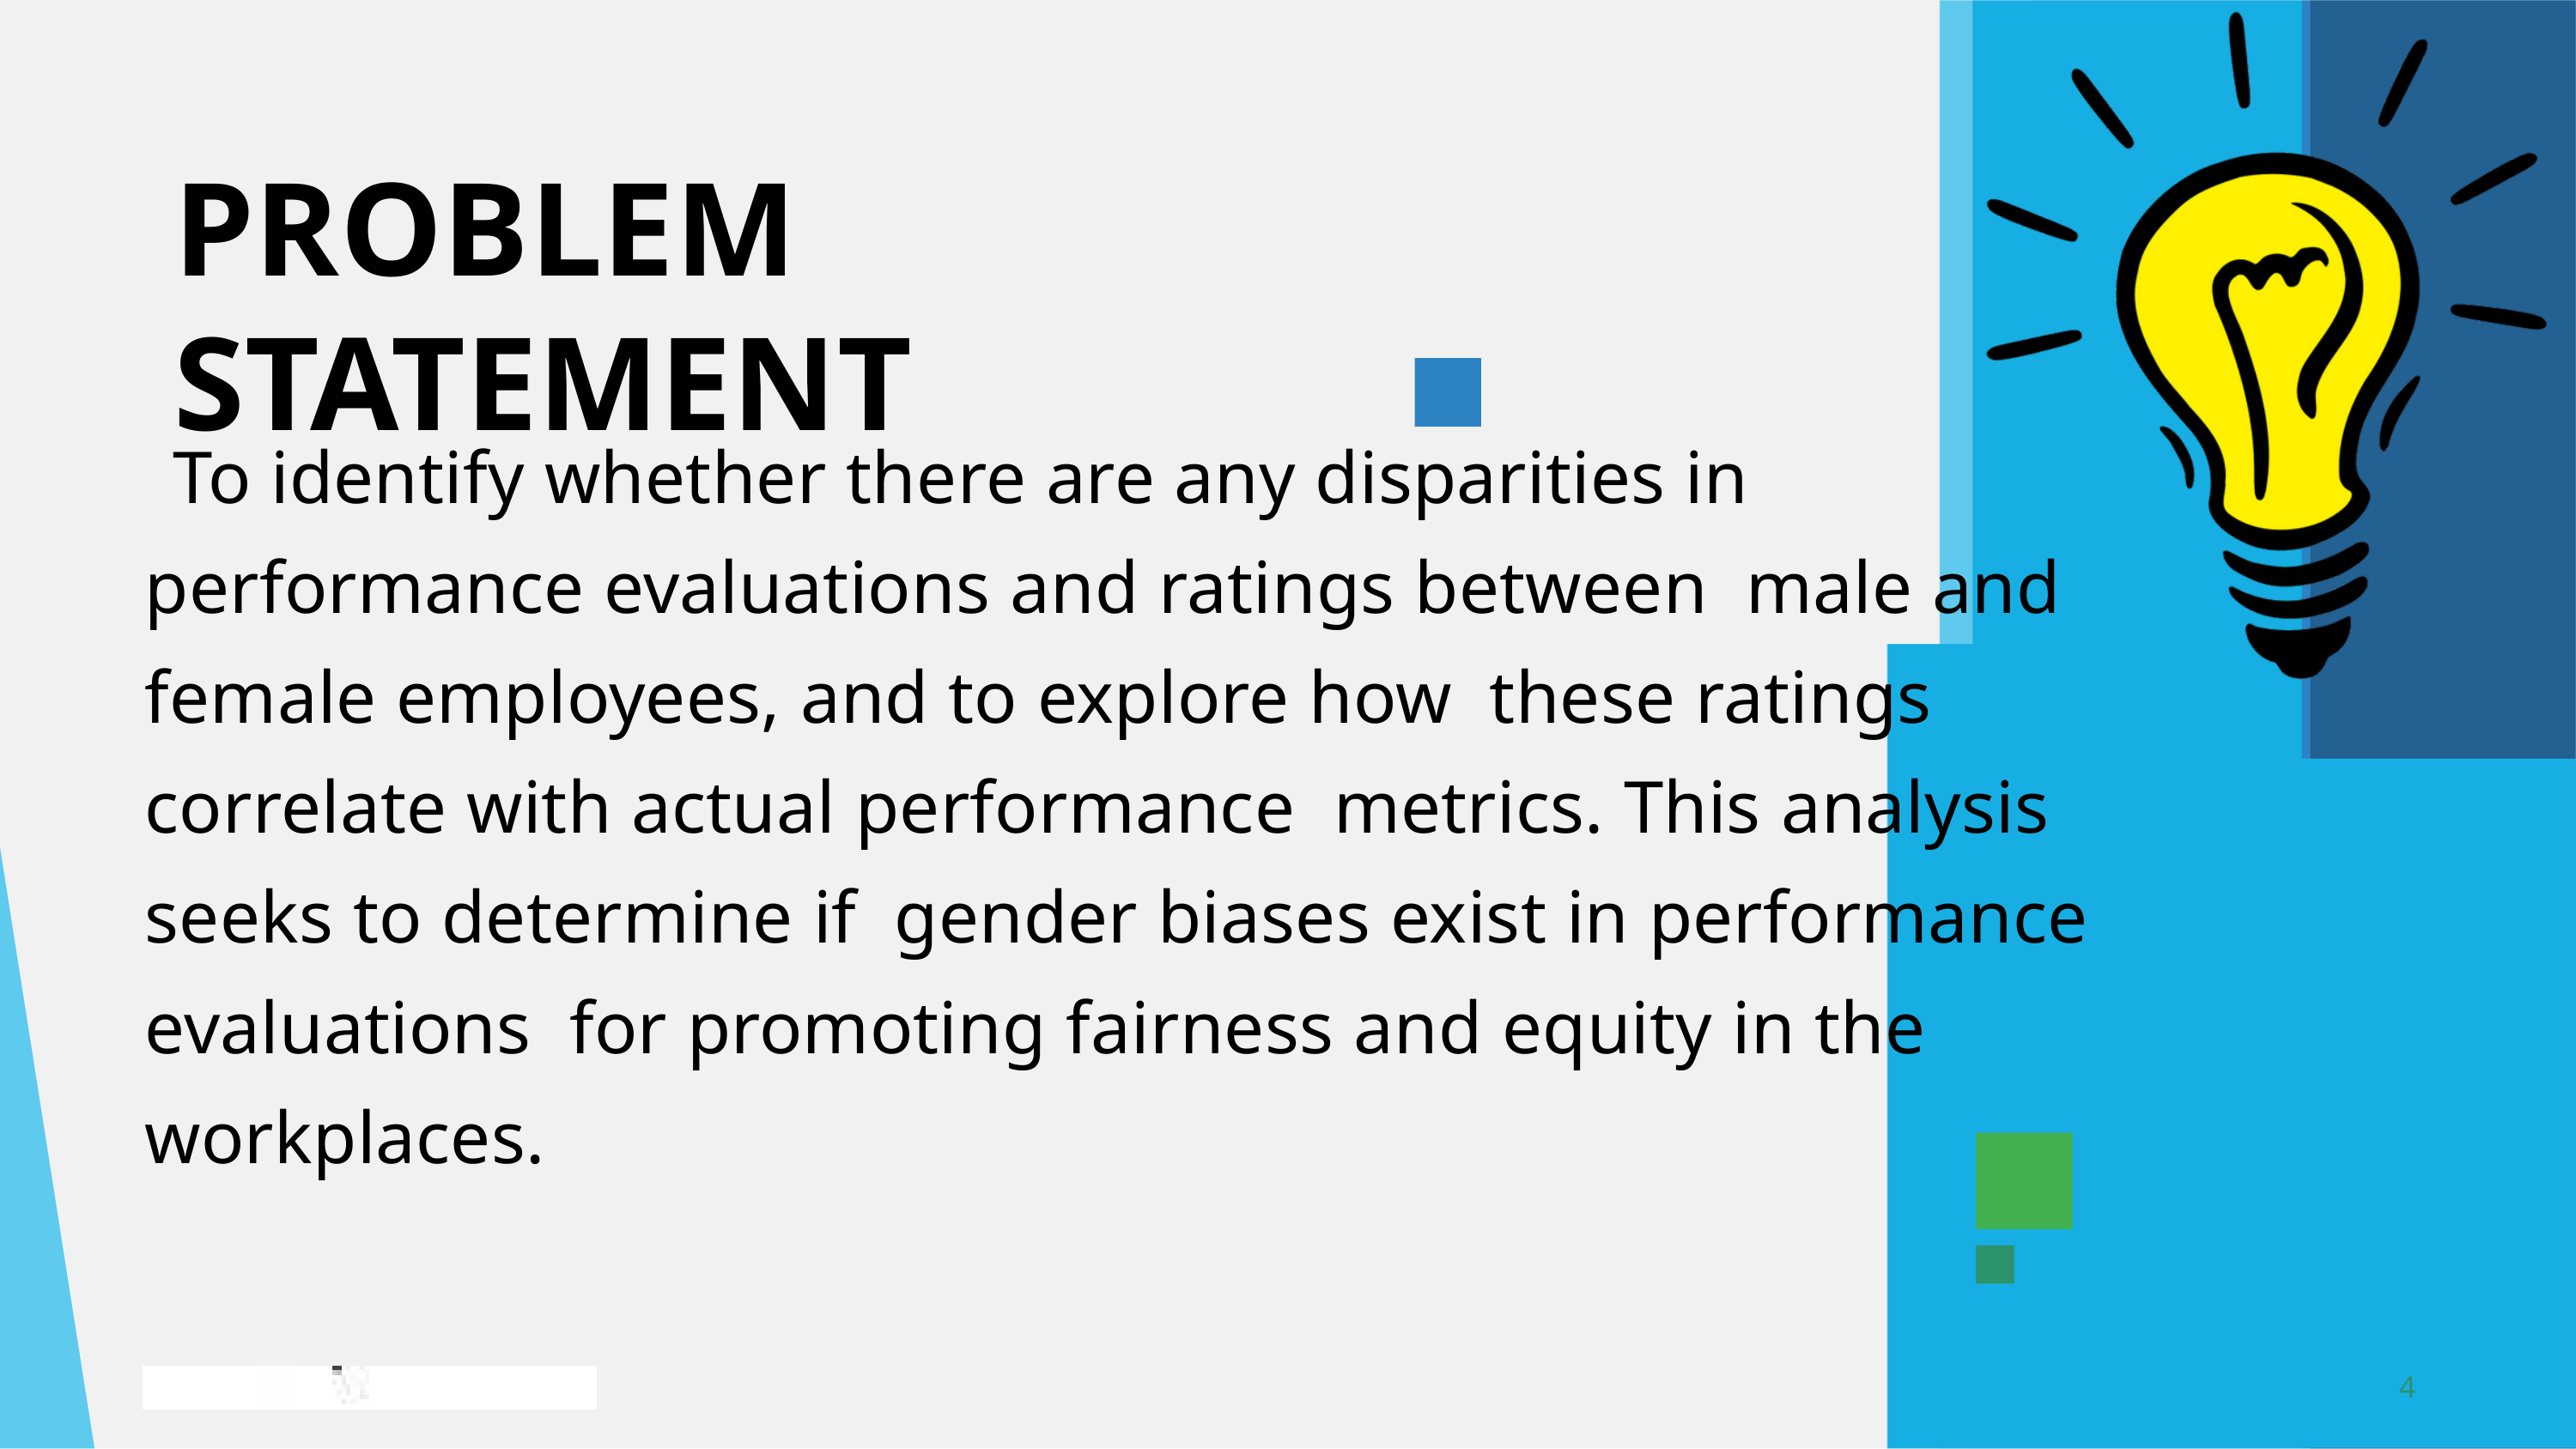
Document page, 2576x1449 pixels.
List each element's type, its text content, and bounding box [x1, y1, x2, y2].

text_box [1564, 0, 2576, 1449]
picture [143, 1366, 597, 1410]
text_box To identify whether there are any disparities in performance evaluations and ratings between male and female employees, and to explore how these ratings correlate with actual performance metrics. This analysis seeks to determine if gender biases exist in performance evaluations for promoting fairness and equity in the workplaces. [143, 402, 1558, 1178]
title PROBLEM STATEMENT [172, 145, 1498, 457]
